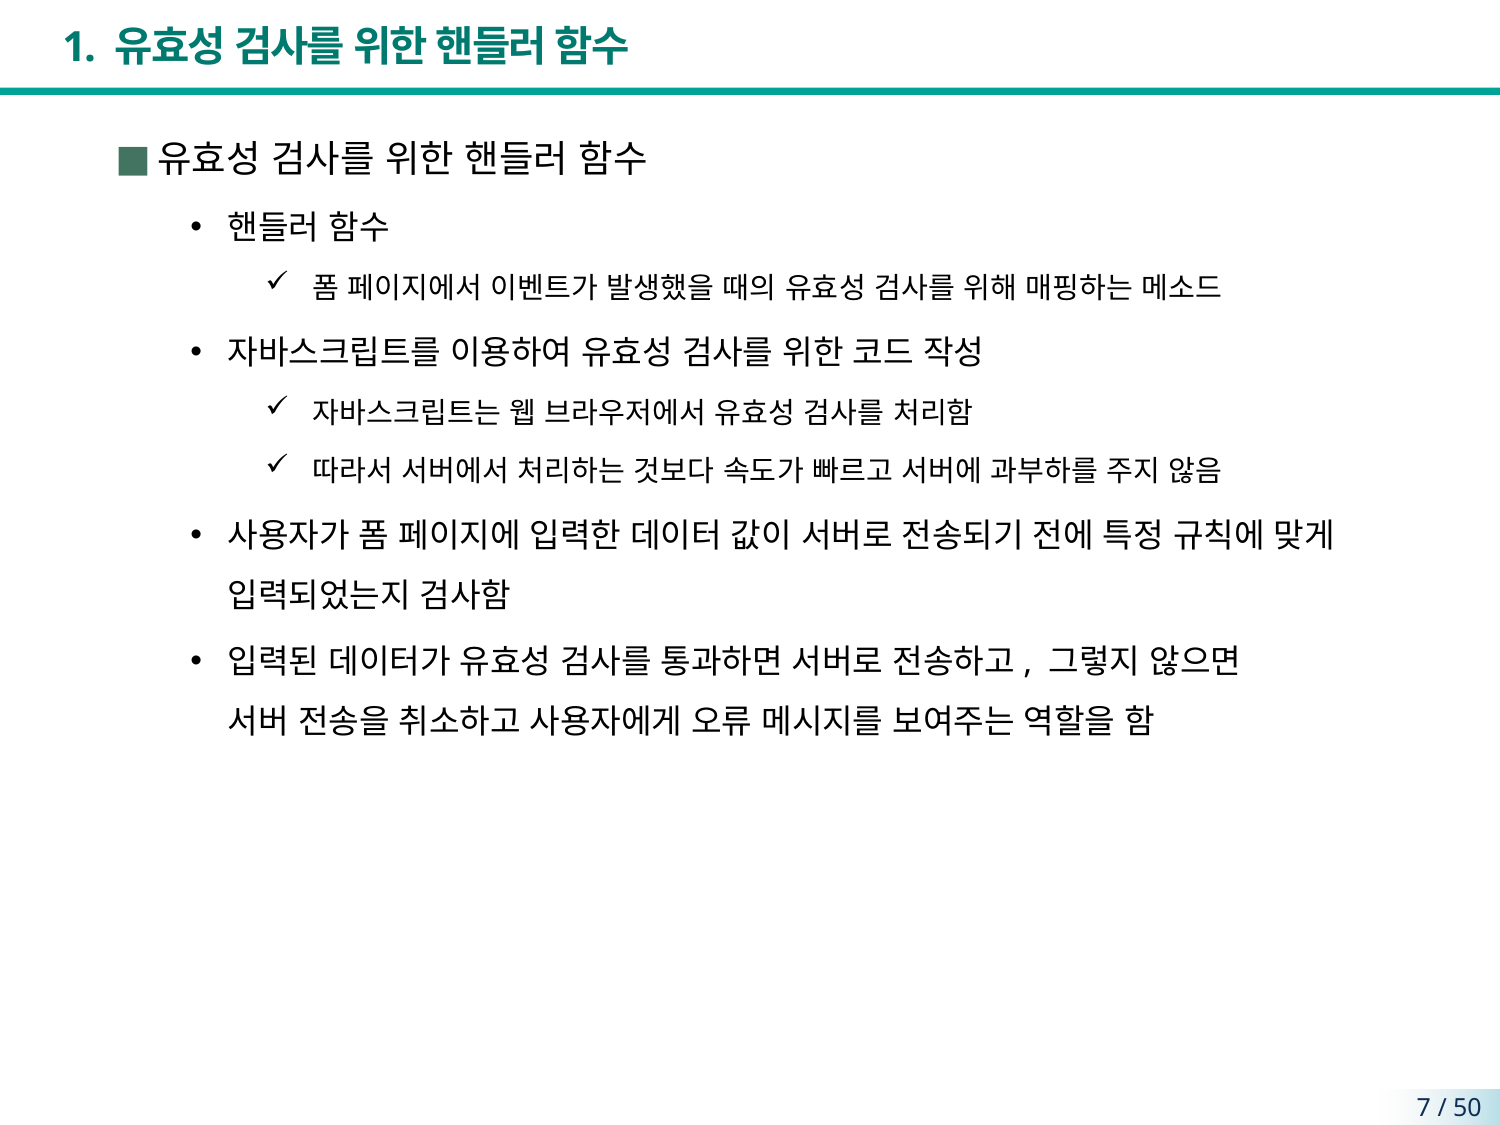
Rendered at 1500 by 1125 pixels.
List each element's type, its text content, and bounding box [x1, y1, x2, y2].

list 유효성 검사를 위한 핸들러 함수 핸들러 함수 폼 페이지에서 이벤트가 발생했을 때의 유효성 검사를 위해 매핑하는 메소드 자바스크립트를 이용하여 유효성 검사를 위한 코드 작성 자바스크립트는 웹 브라우저에서 유효성 검사를 처리함 따라서 서버에서 처리하는 것보다 속도가 빠르고 서버에 과부하를 주지 않음 사용자가 폼 페이지에 입력한 데이터 값이 서버로 전송되기 전에 특정 규칙에 맞게 입력되었는지 검사함 입력된 데이터가 유효성 검사를 통과하면 서버로 전송하고, 그렇지 않으면 서버 전송을 취소하고 사용자에게 오류 메시지를 보여주는 역할을 함 [100, 127, 1459, 1050]
title 1. 유효성 검사를 위한 핸들러 함수 [47, 5, 1325, 84]
